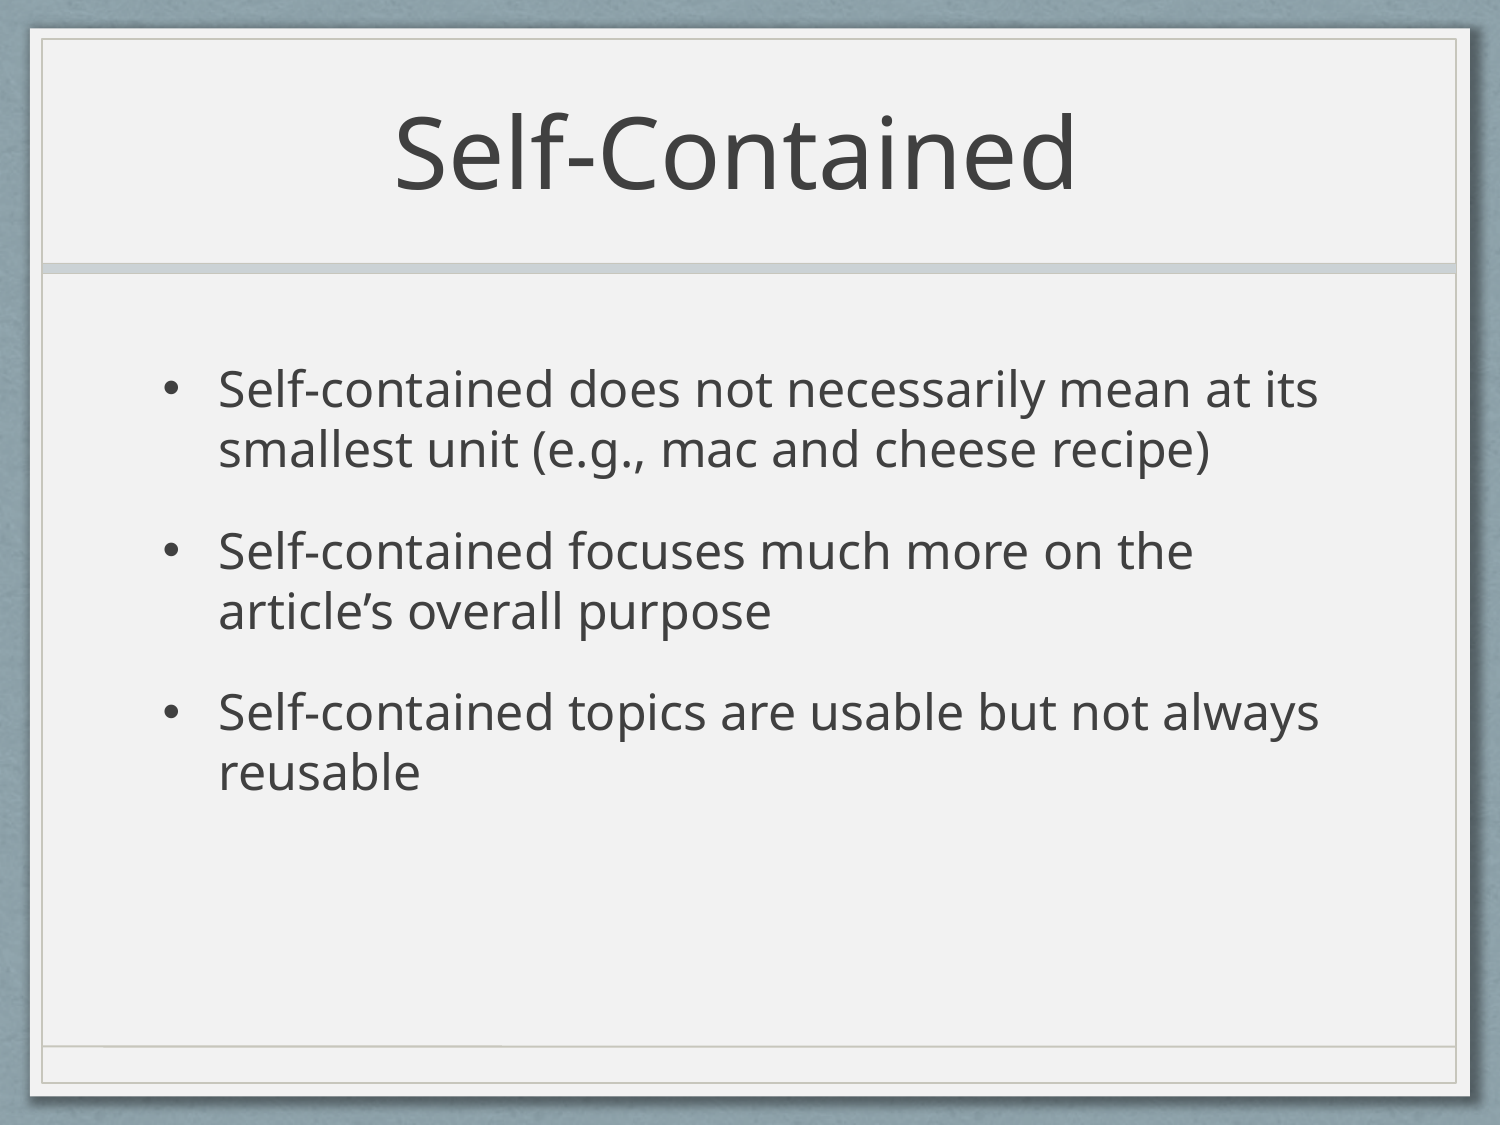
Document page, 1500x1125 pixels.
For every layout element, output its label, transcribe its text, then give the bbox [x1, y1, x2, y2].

title Self-Contained [147, 40, 1353, 260]
list Self-contained does not necessarily mean at its smallest unit (e.g., mac and cheese recipe) Self-contained focuses much more on the article’s overall purpose Self-contained topics are usable but not always reusable [147, 350, 1353, 995]
